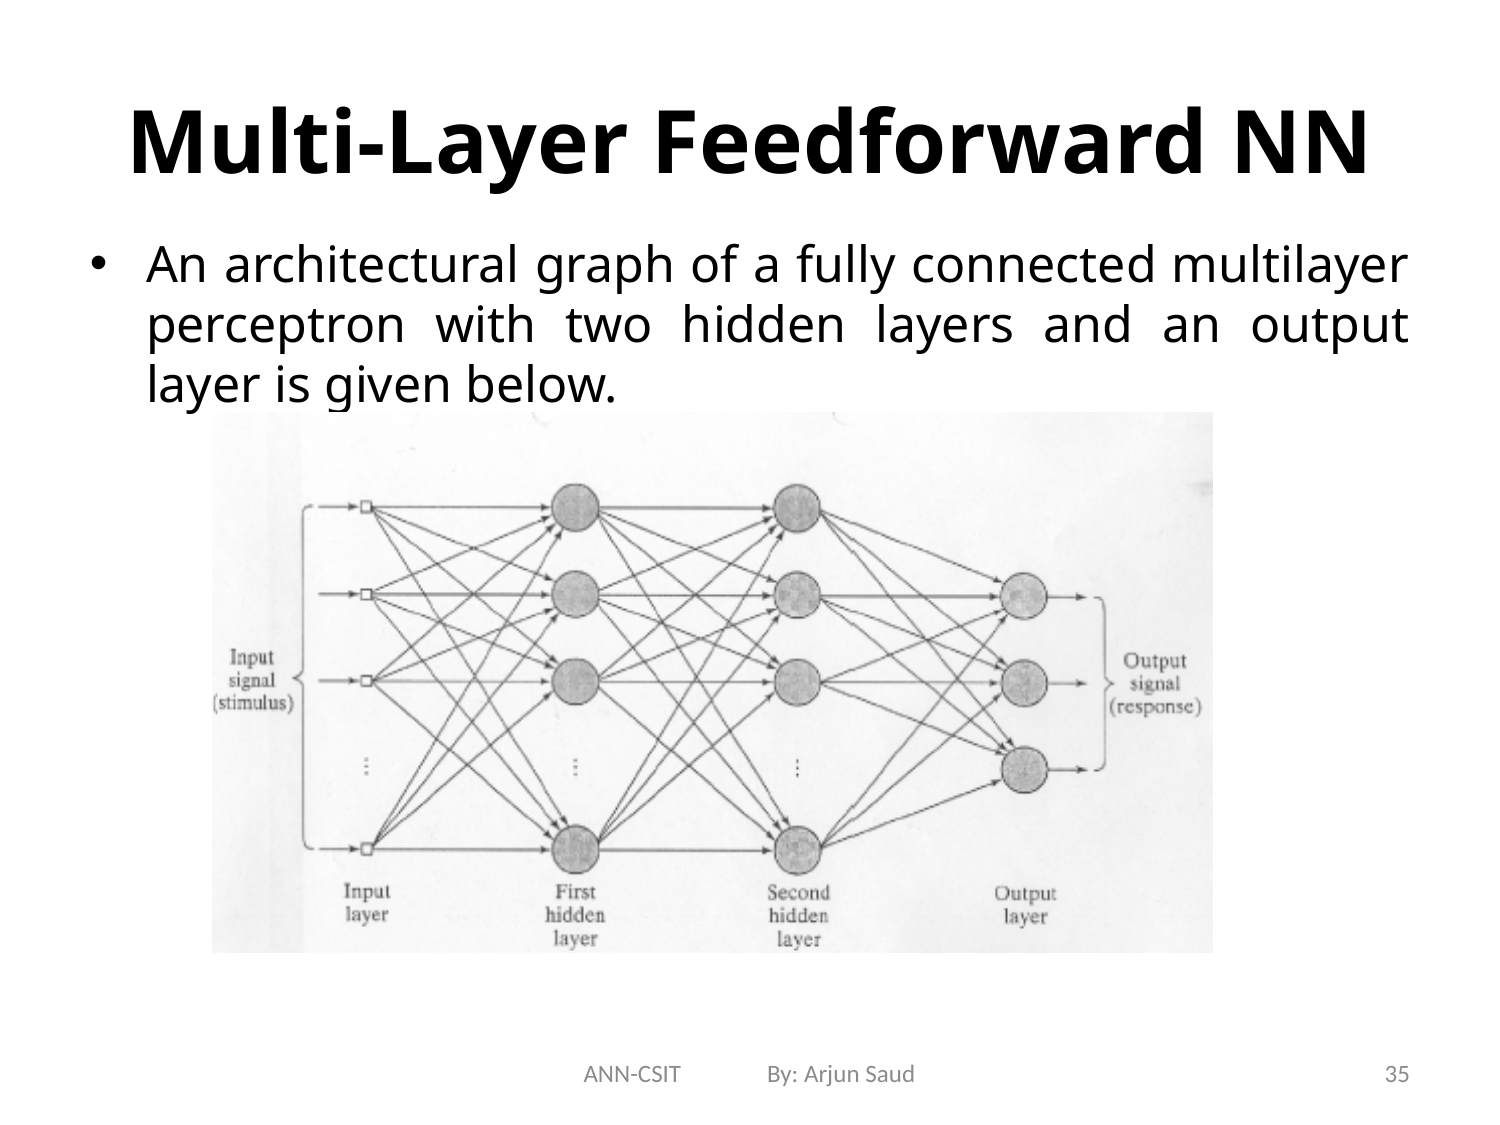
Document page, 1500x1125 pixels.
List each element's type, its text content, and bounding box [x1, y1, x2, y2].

slide_number 35 [1074, 1042, 1425, 1103]
footer ANN-CSIT By: Arjun Saud [512, 1042, 988, 1103]
picture [212, 412, 1213, 953]
title Multi-Layer Feedforward NN [75, 45, 1425, 224]
list An architectural graph of a fully connected multilayer perceptron with two hidden layers and an output layer is given below. [75, 224, 1425, 1050]
